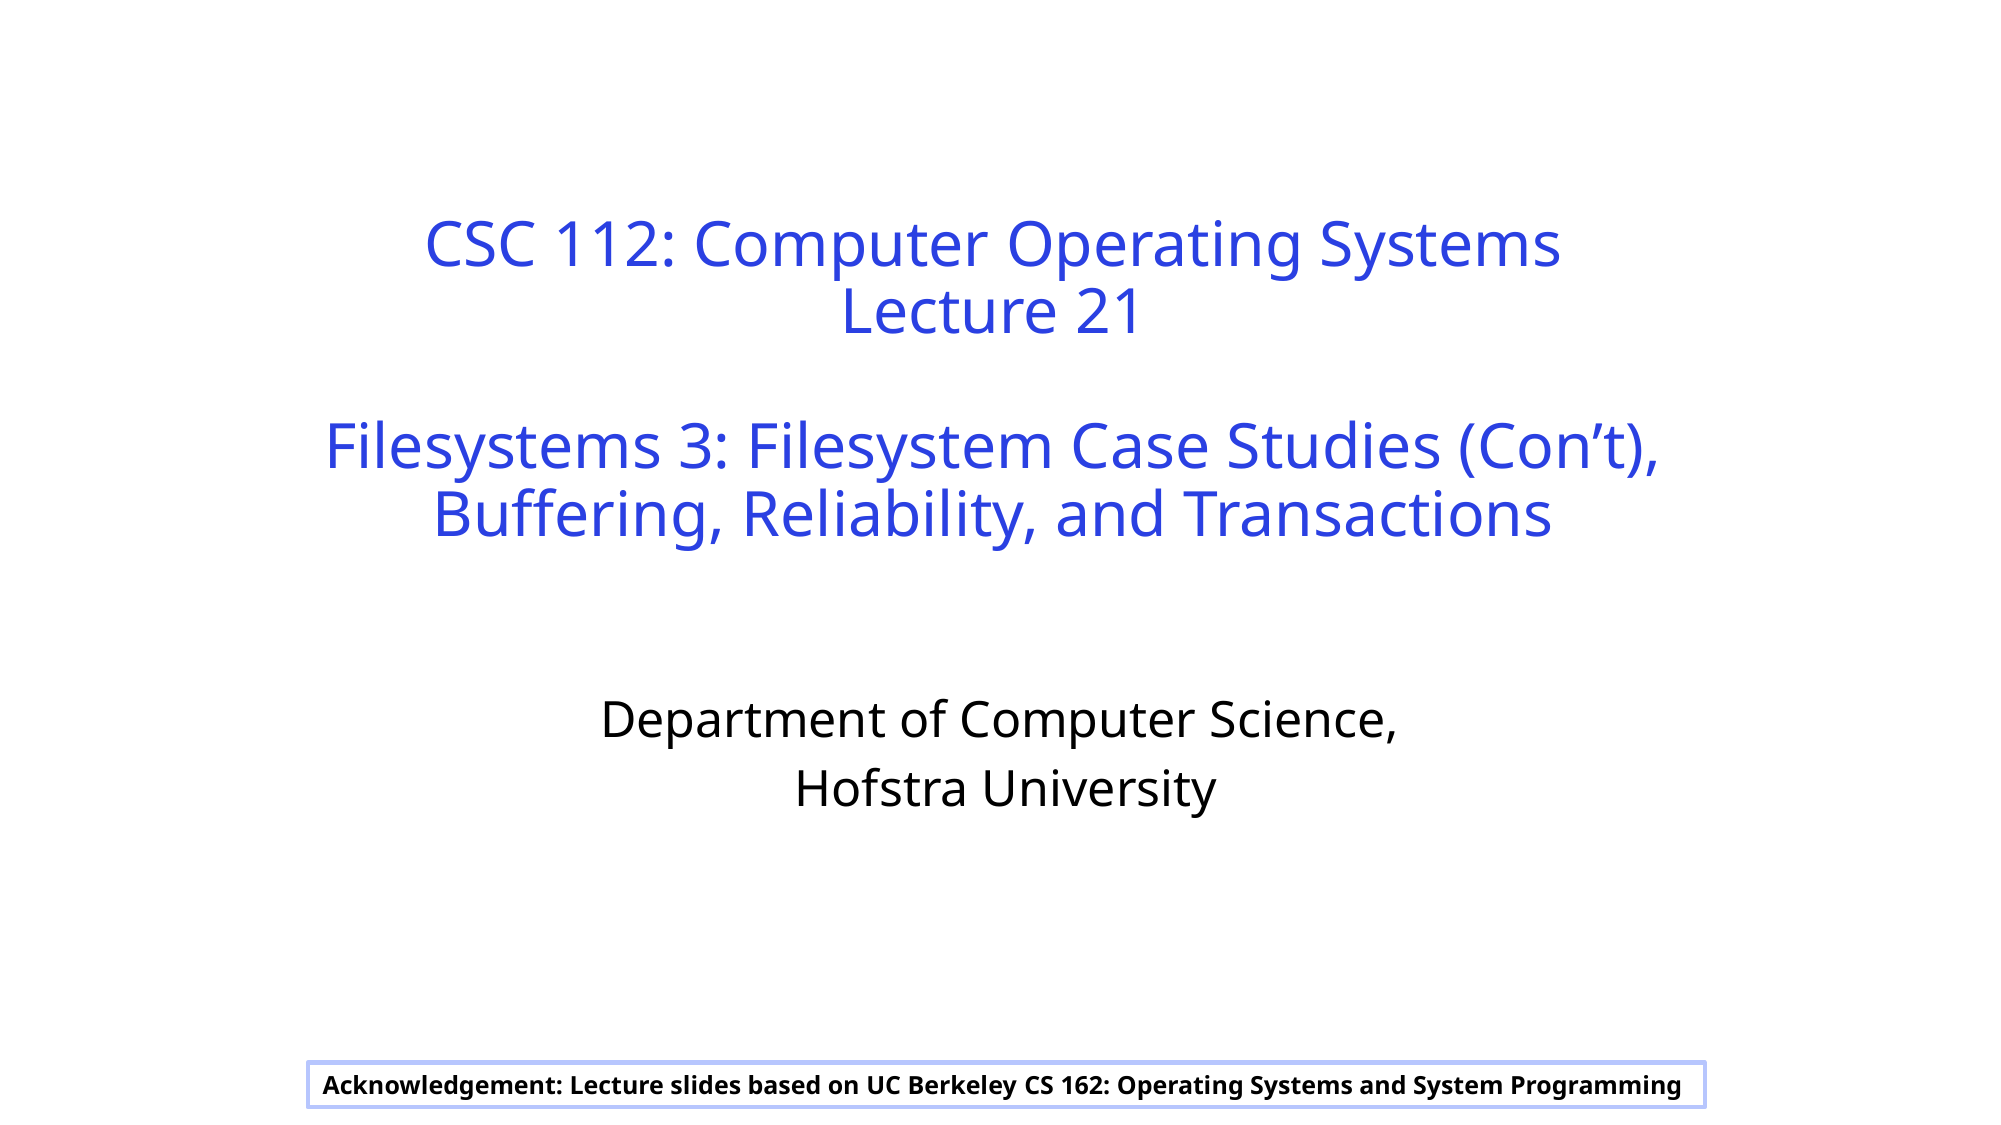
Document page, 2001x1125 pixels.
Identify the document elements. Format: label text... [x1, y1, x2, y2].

subtitle Department of Computer Science, Hofstra University [350, 687, 1663, 925]
title CSC 112: Computer Operating Systems Lecture 21 Filesystems 3: Filesystem Case Studies (Con’t), Buffering, Reliability, and Transactions [137, 212, 1850, 550]
text_box Acknowledgement: Lecture slides based on UC Berkeley CS 162: Operating Systems and System Programming [306, 1060, 1707, 1109]
